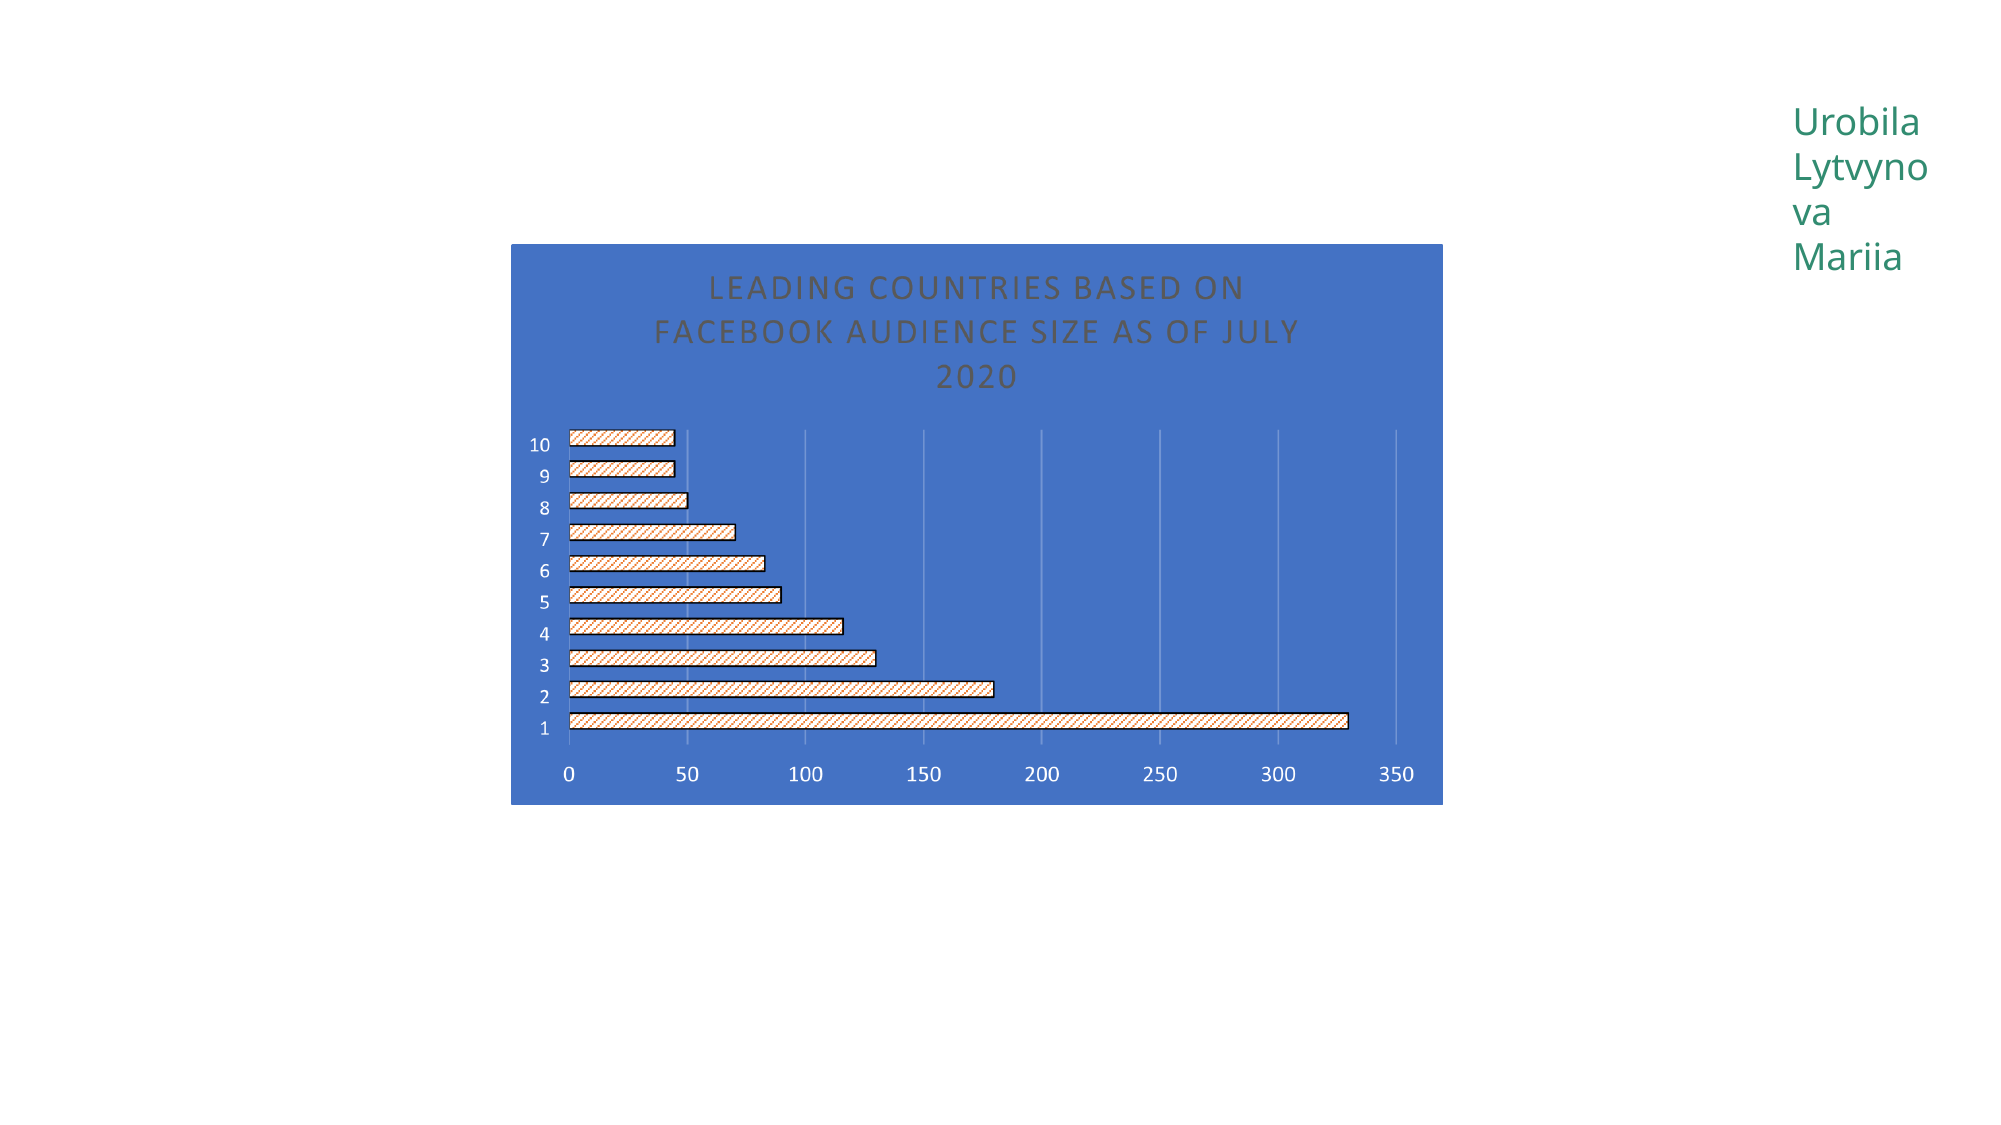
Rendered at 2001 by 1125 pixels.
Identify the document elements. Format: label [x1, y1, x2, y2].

picture [510, 244, 1444, 806]
